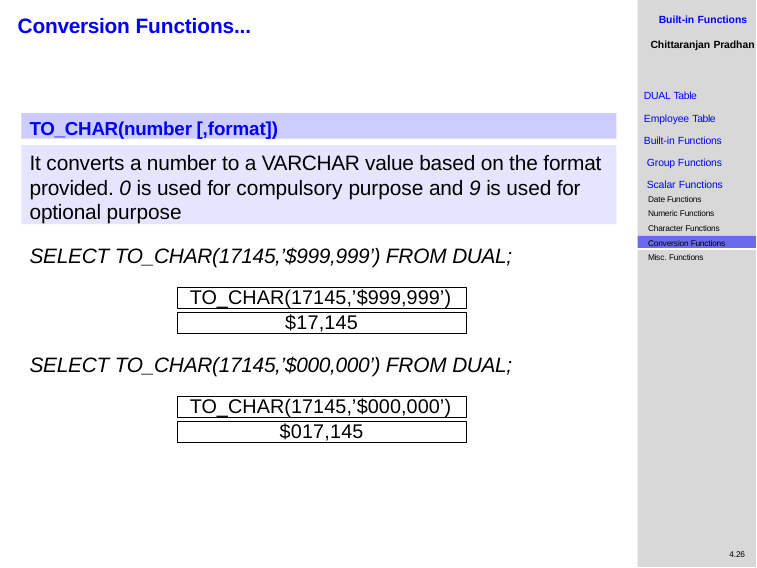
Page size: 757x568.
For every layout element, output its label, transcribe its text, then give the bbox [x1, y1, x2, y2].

text_box DUAL Table Employee Table Built-in Functions Group Functions Scalar Functions Date Functions Numeric Functions Character Functions [643, 87, 726, 233]
slide_number 4.26 [727, 547, 750, 568]
text_box TO_CHAR(17145,’$999,999’) [177, 287, 467, 309]
text_box TO_CHAR(number [,format]) [21, 113, 617, 139]
text_box It converts a number to a VARCHAR value based on the format provided. 0 is used for compulsory purpose and 9 is used for optional purpose [21, 145, 617, 225]
title Conversion Functions... [15, 10, 256, 108]
text_box TO_CHAR(17145,’$000,000’) [177, 396, 467, 418]
text_box $017,145 [177, 421, 467, 443]
text_box [637, 0, 756, 235]
text_box SELECT TO_CHAR(17145,’$999,999’) FROM DUAL; [27, 240, 520, 268]
text_box Built-in Functions Chittaranjan Pradhan [650, 10, 757, 51]
text_box Conversion Functions [637, 235, 756, 248]
text_box $17,145 [177, 312, 467, 334]
text_box SELECT TO_CHAR(17145,’$000,000’) FROM DUAL; [27, 349, 520, 377]
text_box [637, 250, 756, 567]
text_box Misc. Functions [648, 250, 709, 263]
